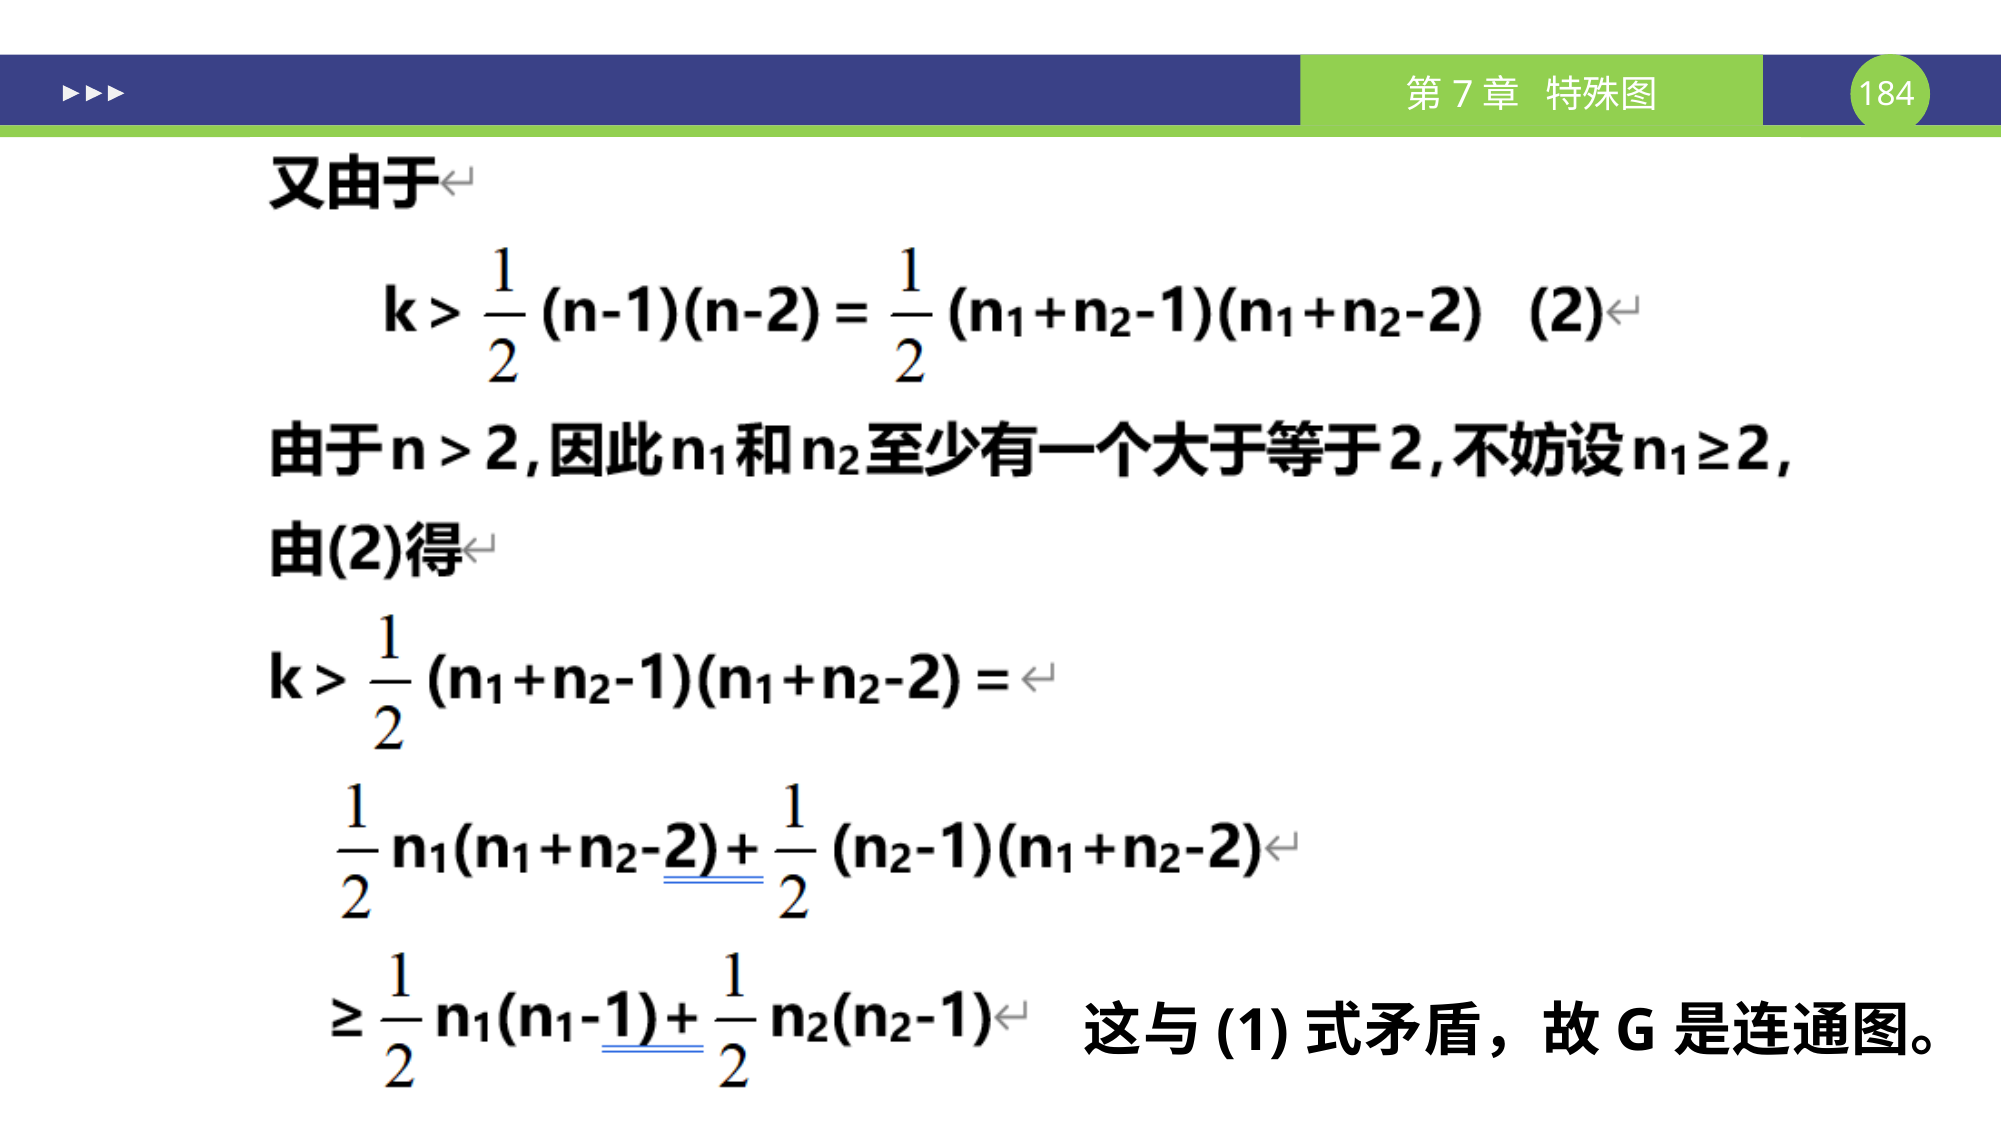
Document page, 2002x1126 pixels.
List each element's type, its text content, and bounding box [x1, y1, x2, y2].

text_box 这与(1)式矛盾，故G是连通图。 [1805, 984, 1926, 1070]
picture [250, 137, 1801, 1102]
